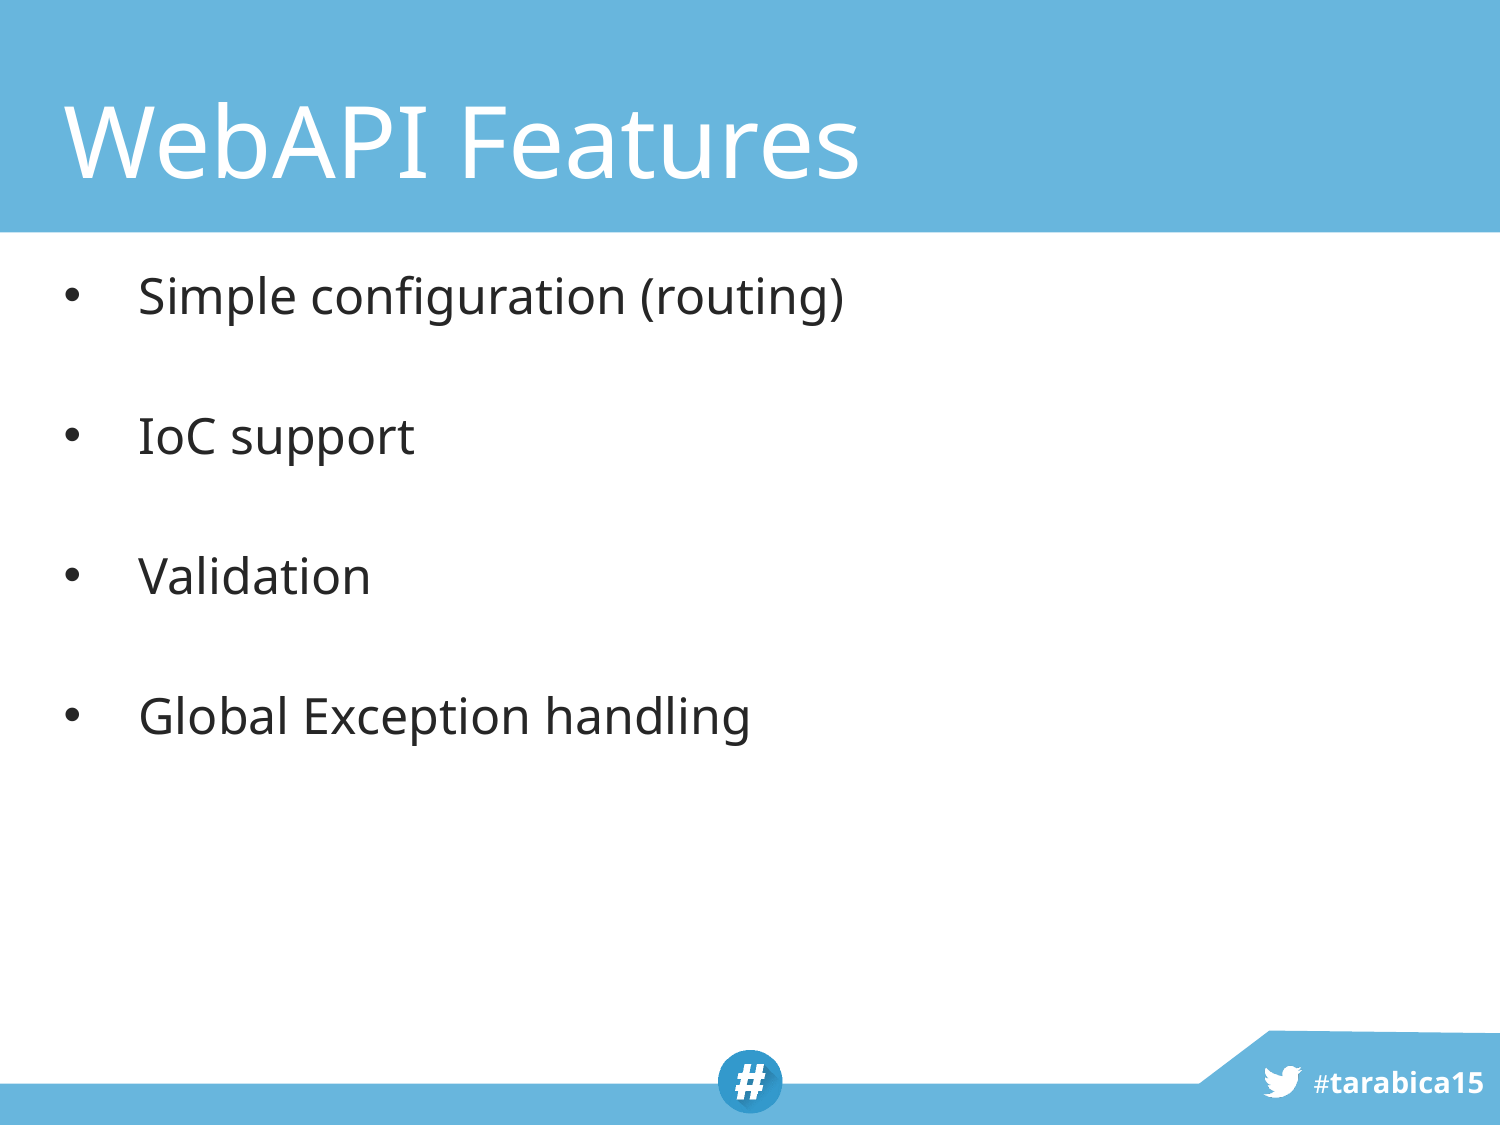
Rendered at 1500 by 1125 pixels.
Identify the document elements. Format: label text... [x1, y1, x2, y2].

picture [713, 1045, 787, 1118]
title WebAPI Features [48, 45, 1452, 233]
list Simple configuration (routing) IoC support Validation Global Exception handling [48, 256, 1481, 1005]
picture [1251, 1050, 1314, 1113]
